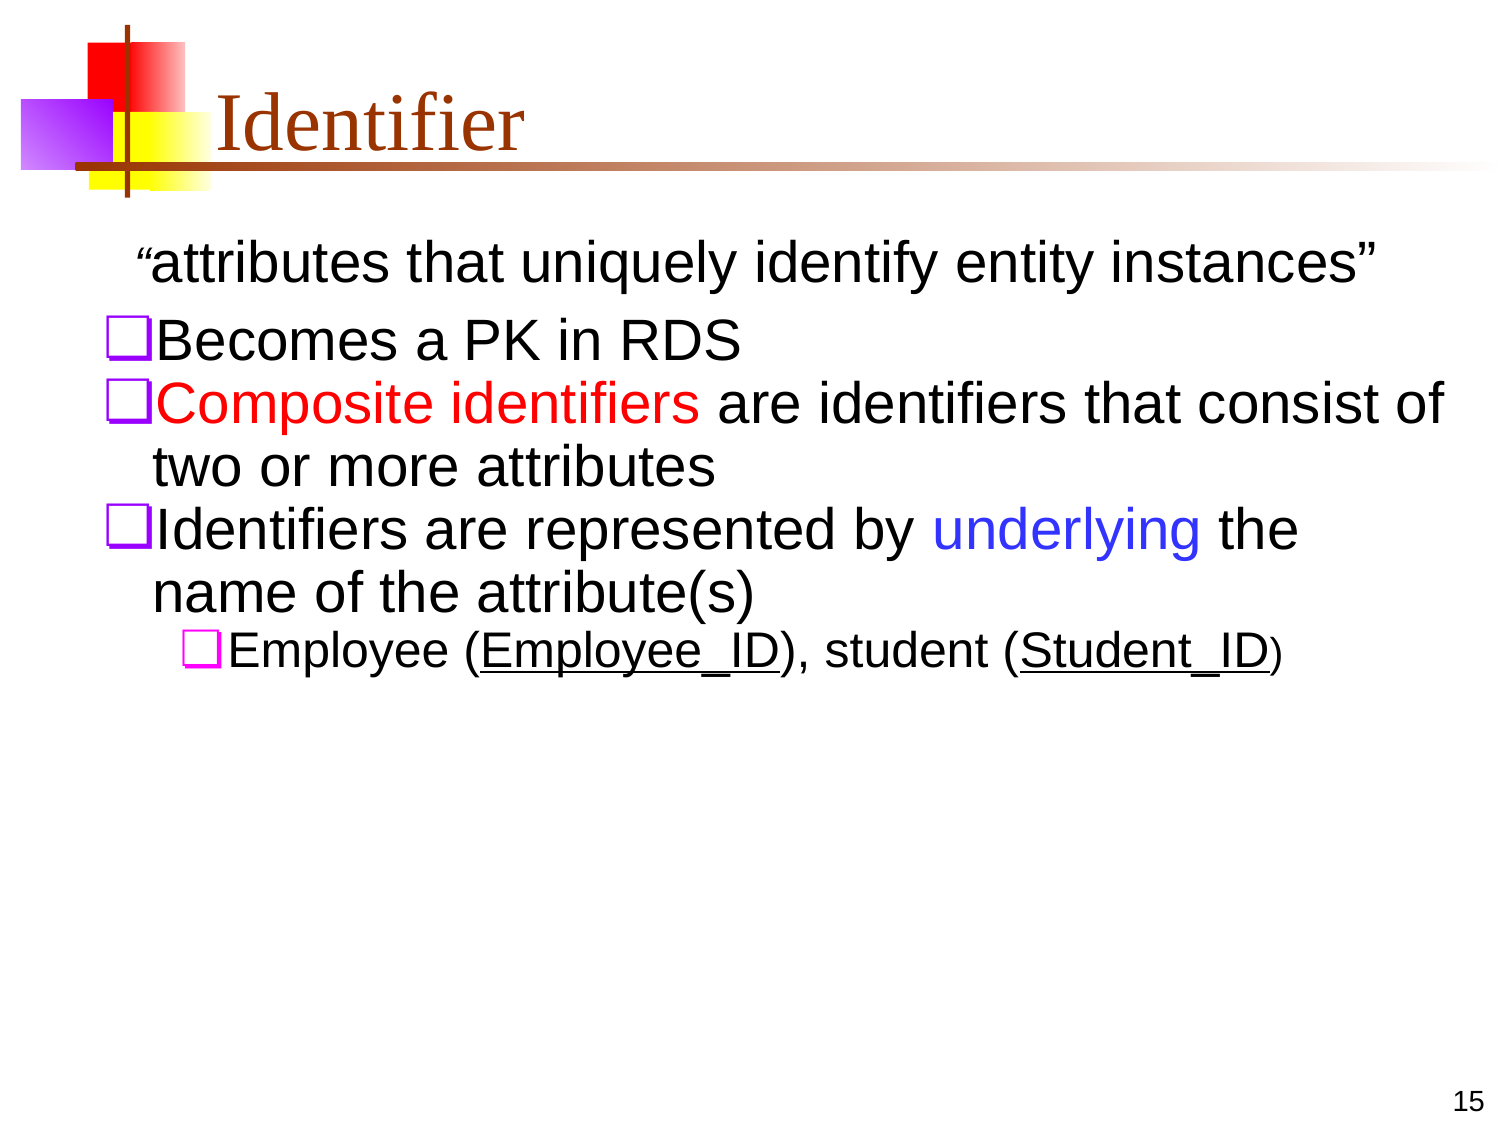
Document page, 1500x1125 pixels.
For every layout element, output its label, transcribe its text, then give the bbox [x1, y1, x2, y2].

title Identifier [200, 37, 1479, 175]
list “attributes that uniquely identify entity instances” Becomes a PK in RDS Composite identifiers are identifiers that consist of two or more attributes Identifiers are represented by underlying the name of the attribute(s) Employee (Employee_ID), student (Student_ID) [62, 224, 1469, 1006]
slide_number 15 [1187, 1050, 1500, 1125]
